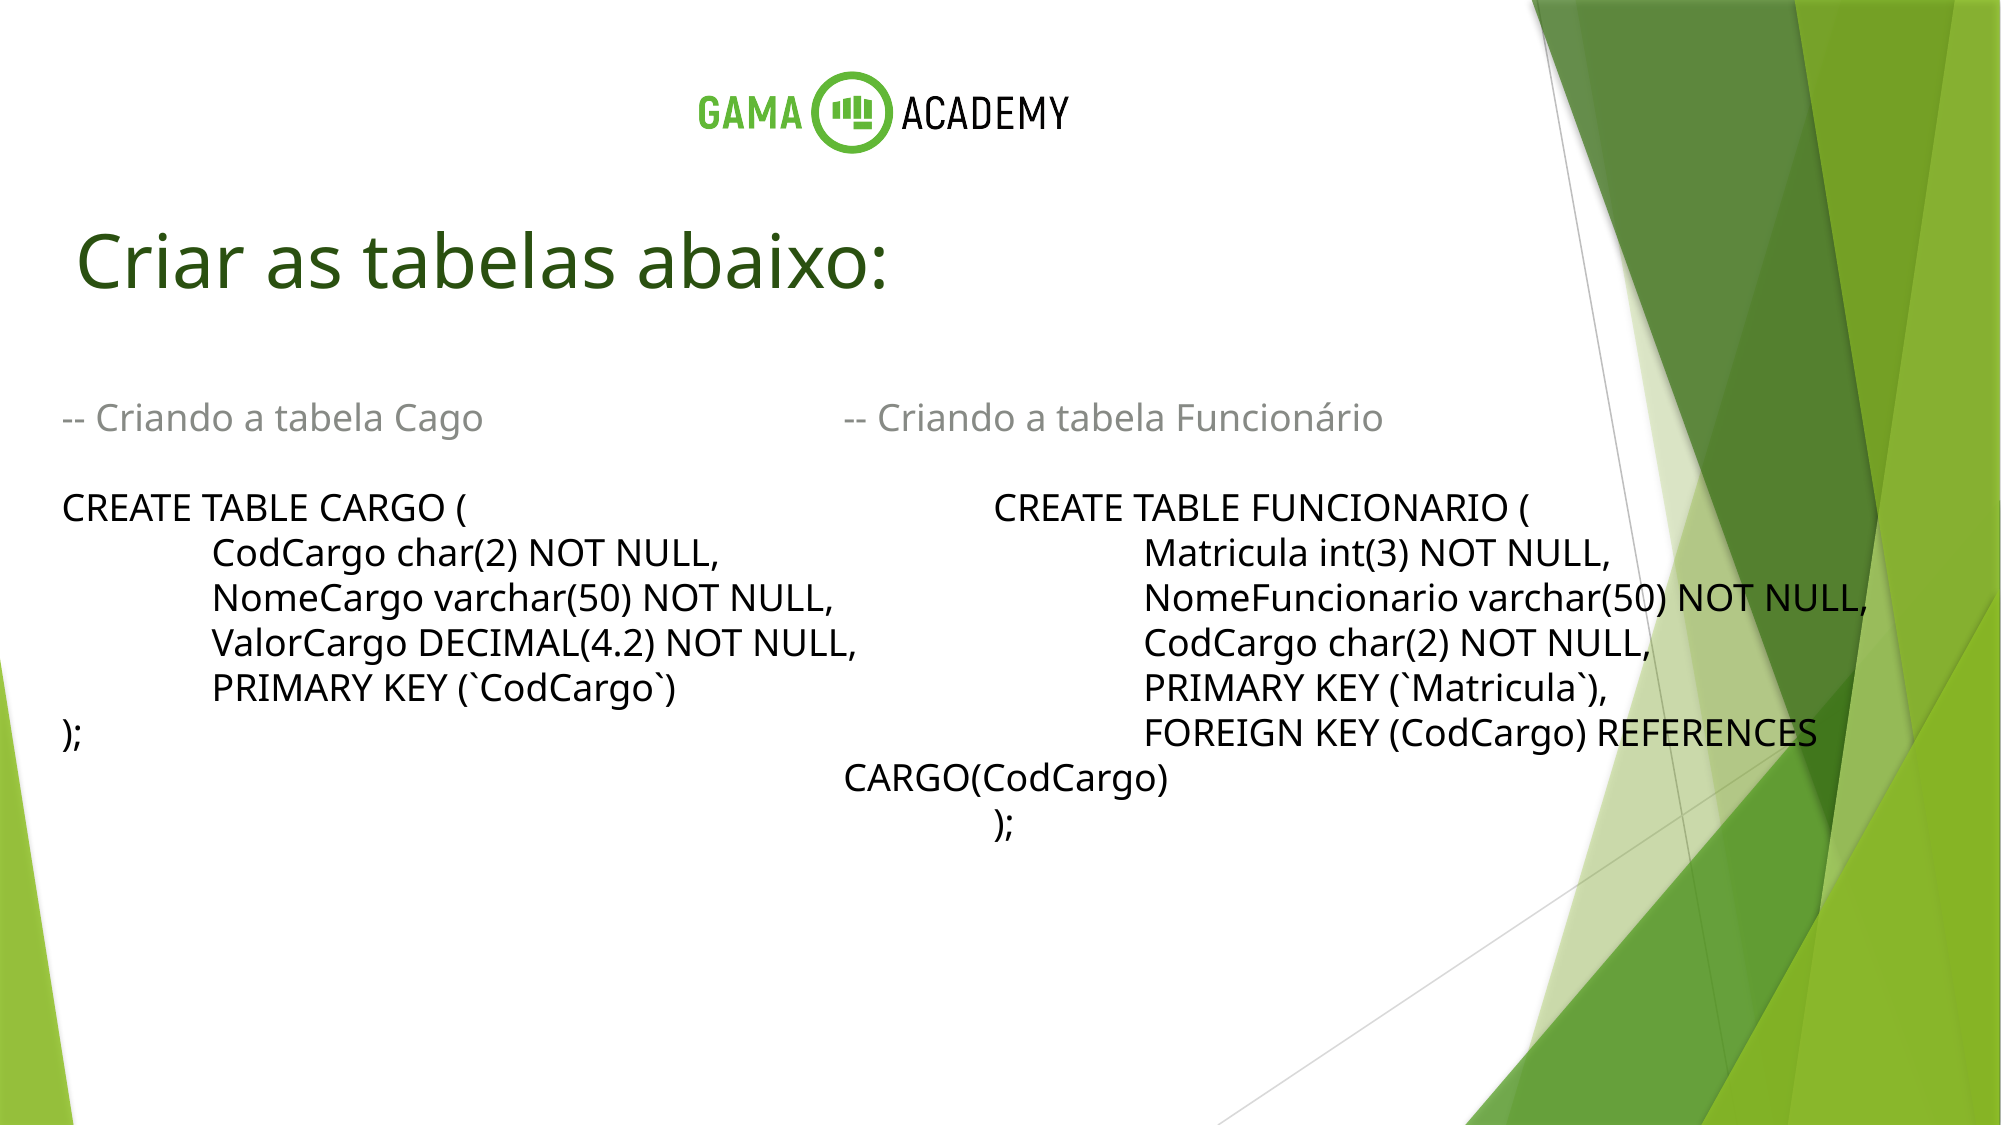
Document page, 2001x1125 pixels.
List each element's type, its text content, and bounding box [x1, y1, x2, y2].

title Criar as tabelas abaixo: [60, 206, 1766, 386]
picture [638, 10, 1131, 216]
text_box -- Criando a tabela Funcionário CREATE TABLE FUNCIONARIO ( Matricula int(3) NOT NULL, NomeFuncionario varchar(50) NOT NULL, CodCargo char(2) NOT NULL, PRIMARY KEY (`Matricula`), FOREIGN KEY (CodCargo) REFERENCES CARGO(CodCargo) ); [828, 386, 2000, 852]
text_box -- Criando a tabela Cago CREATE TABLE CARGO ( CodCargo char(2) NOT NULL, NomeCargo varchar(50) NOT NULL, ValorCargo DECIMAL(4.2) NOT NULL, PRIMARY KEY (`CodCargo`) ); [46, 386, 828, 762]
